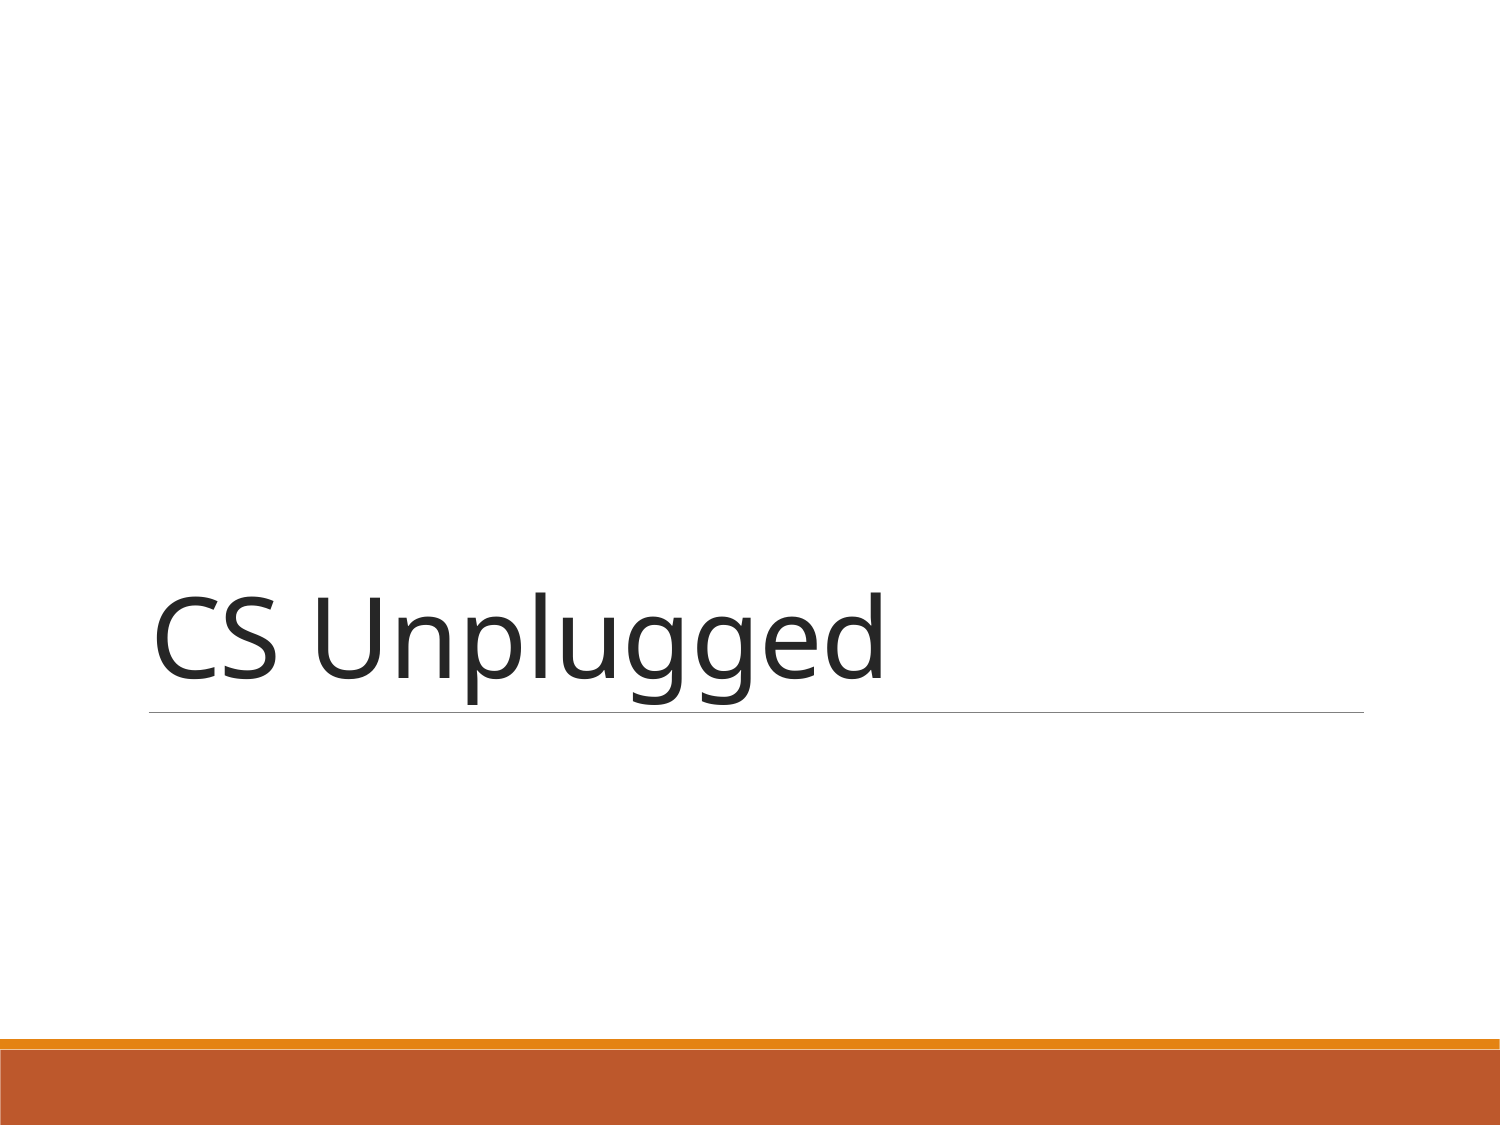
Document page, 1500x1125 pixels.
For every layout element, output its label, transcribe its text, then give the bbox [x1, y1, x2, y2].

title CS Unplugged [135, 124, 1373, 710]
